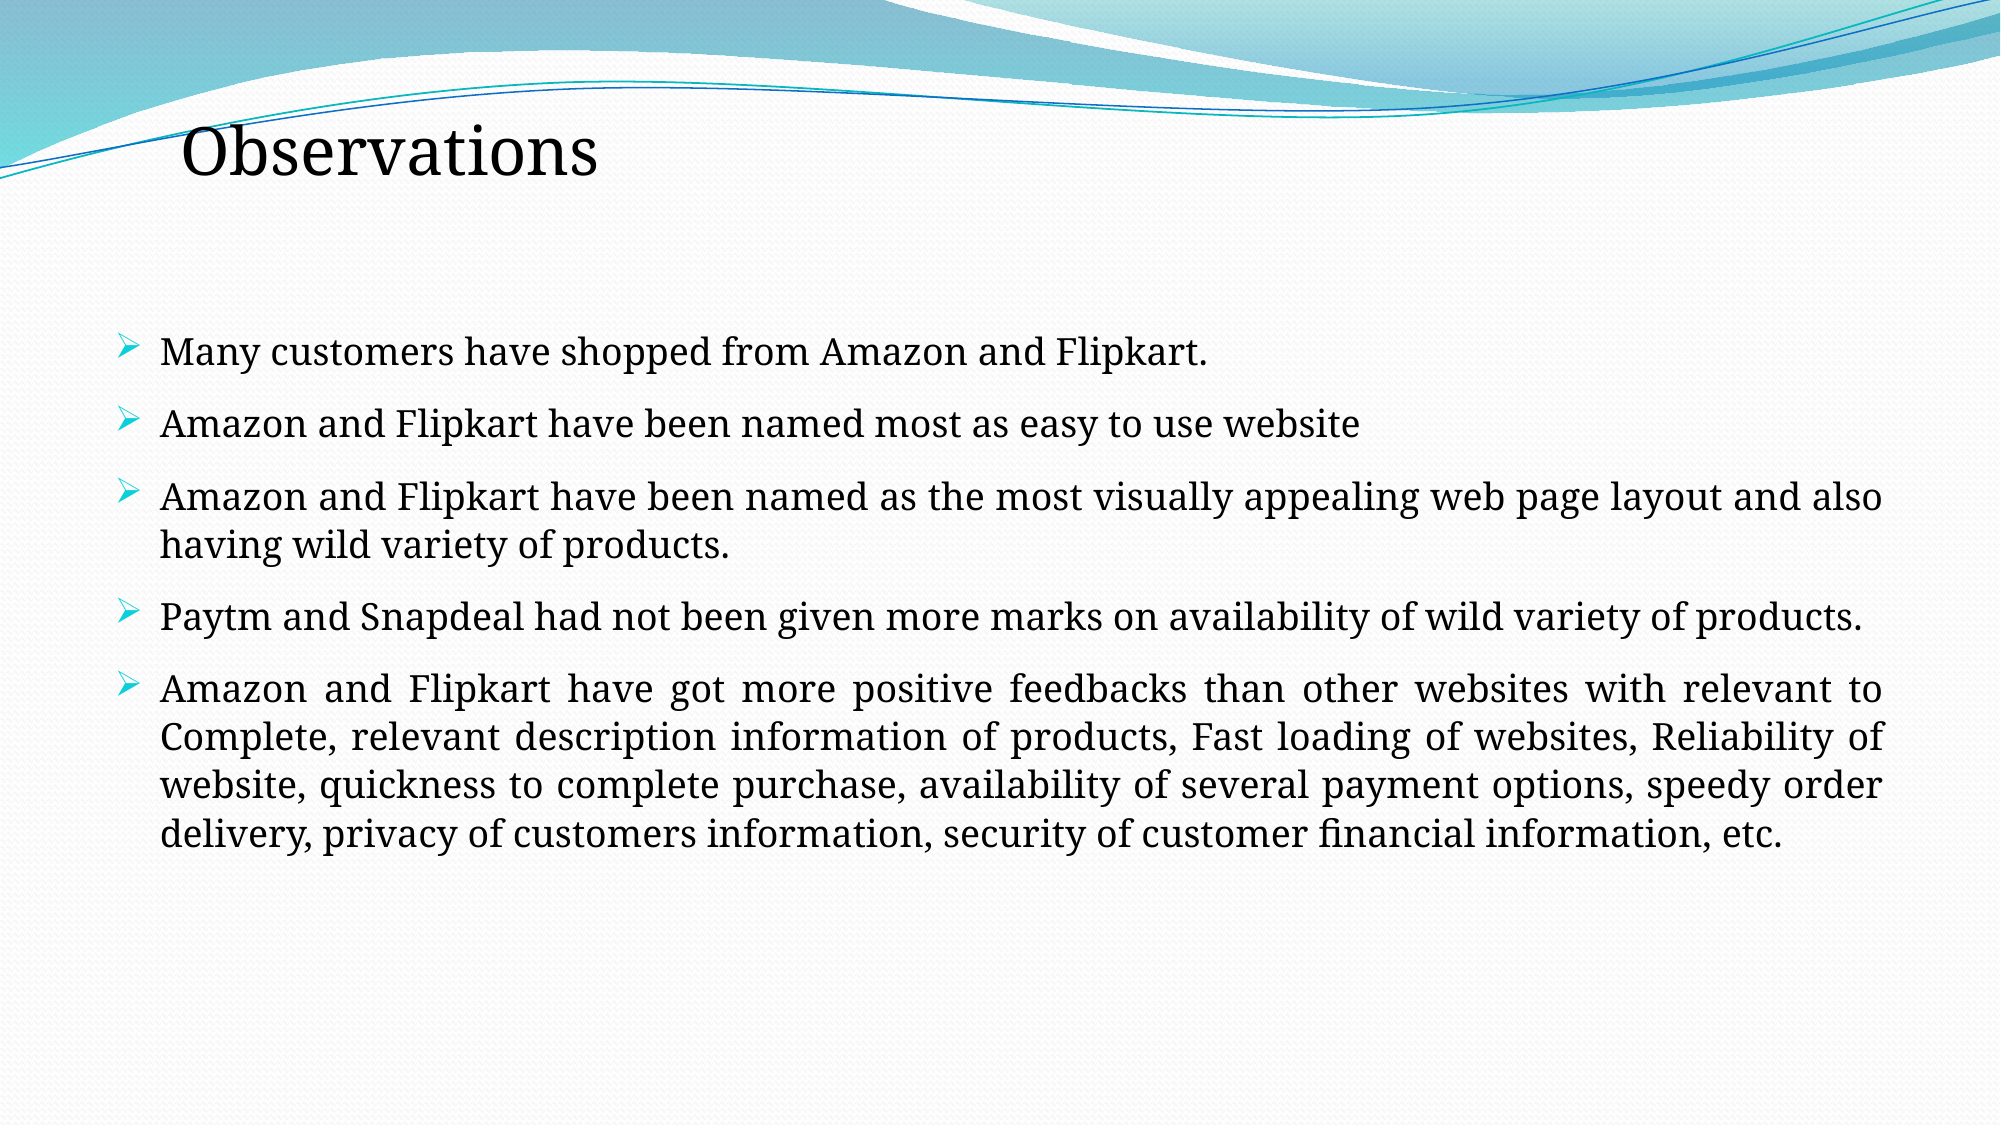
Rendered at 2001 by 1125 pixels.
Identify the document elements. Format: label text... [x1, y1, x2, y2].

title Observations [180, 47, 1830, 190]
list Many customers have shopped from Amazon and Flipkart. Amazon and Flipkart have been named most as easy to use website Amazon and Flipkart have been named as the most visually appealing web page layout and also having wild variety of products. Paytm and Snapdeal had not been given more marks on availability of wild variety of products. Amazon and Flipkart have got more positive feedbacks than other websites with relevant to Complete, relevant description information of products, Fast loading of websites, Reliability of website, quickness to complete purchase, availability of several payment options, speedy order delivery, privacy of customers information, security of customer financial information, etc. [99, 317, 1900, 1038]
